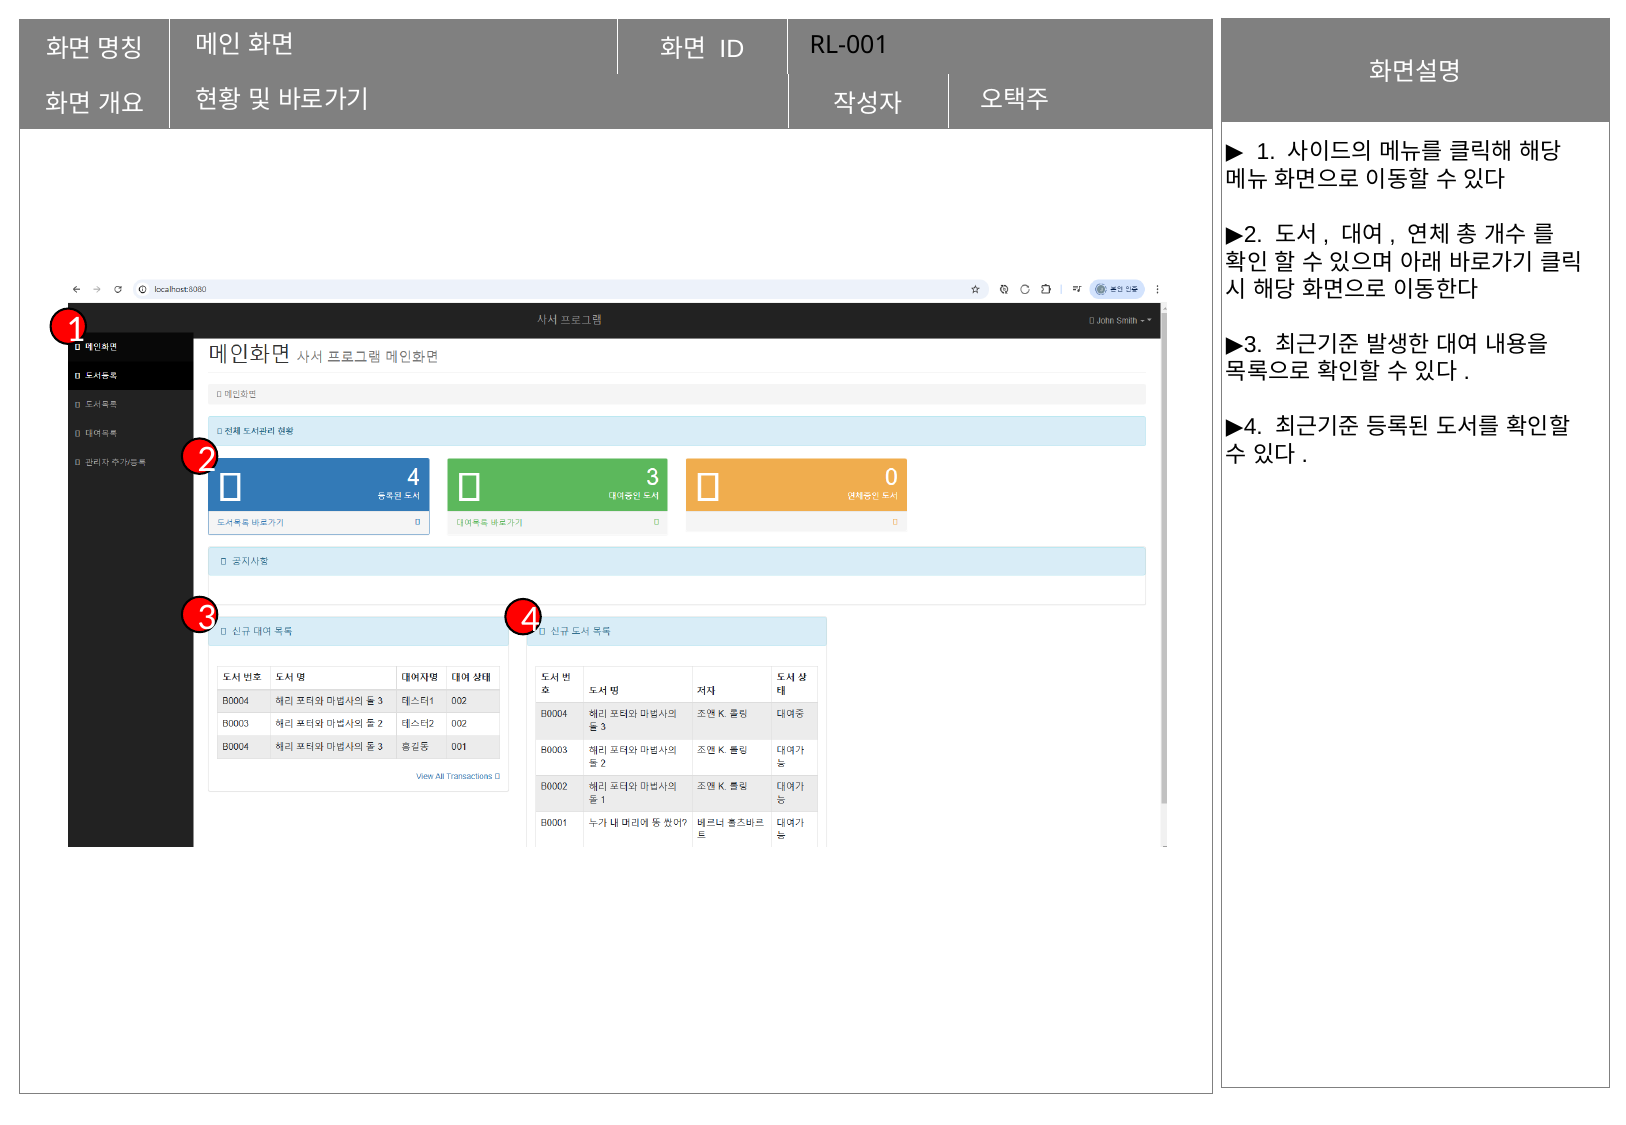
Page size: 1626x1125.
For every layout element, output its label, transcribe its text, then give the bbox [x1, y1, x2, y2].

list 현황 및 바로가기 [180, 80, 783, 121]
picture [68, 278, 1167, 847]
text_box ▶ 1. 사이드의 메뉴를 클릭해 해당 메뉴 화면으로 이동할 수 있다 ▶2. 도서, 대여, 연체 총 개수 를 확인 할 수 있으며 아래 바로가기 클릭 시 해당 화면으로 이동한다 ▶3. 최근기준 발생한 대여 내용을 목록으로 확인할 수 있다. ▶4. 최근기준 등록된 도서를 확인할 수 있다. [1225, 137, 1598, 467]
text_box 1 [49, 307, 68, 345]
list 메인 화면 [180, 25, 574, 66]
list RL-001 [794, 25, 1188, 66]
list 오택주 [966, 80, 1188, 121]
